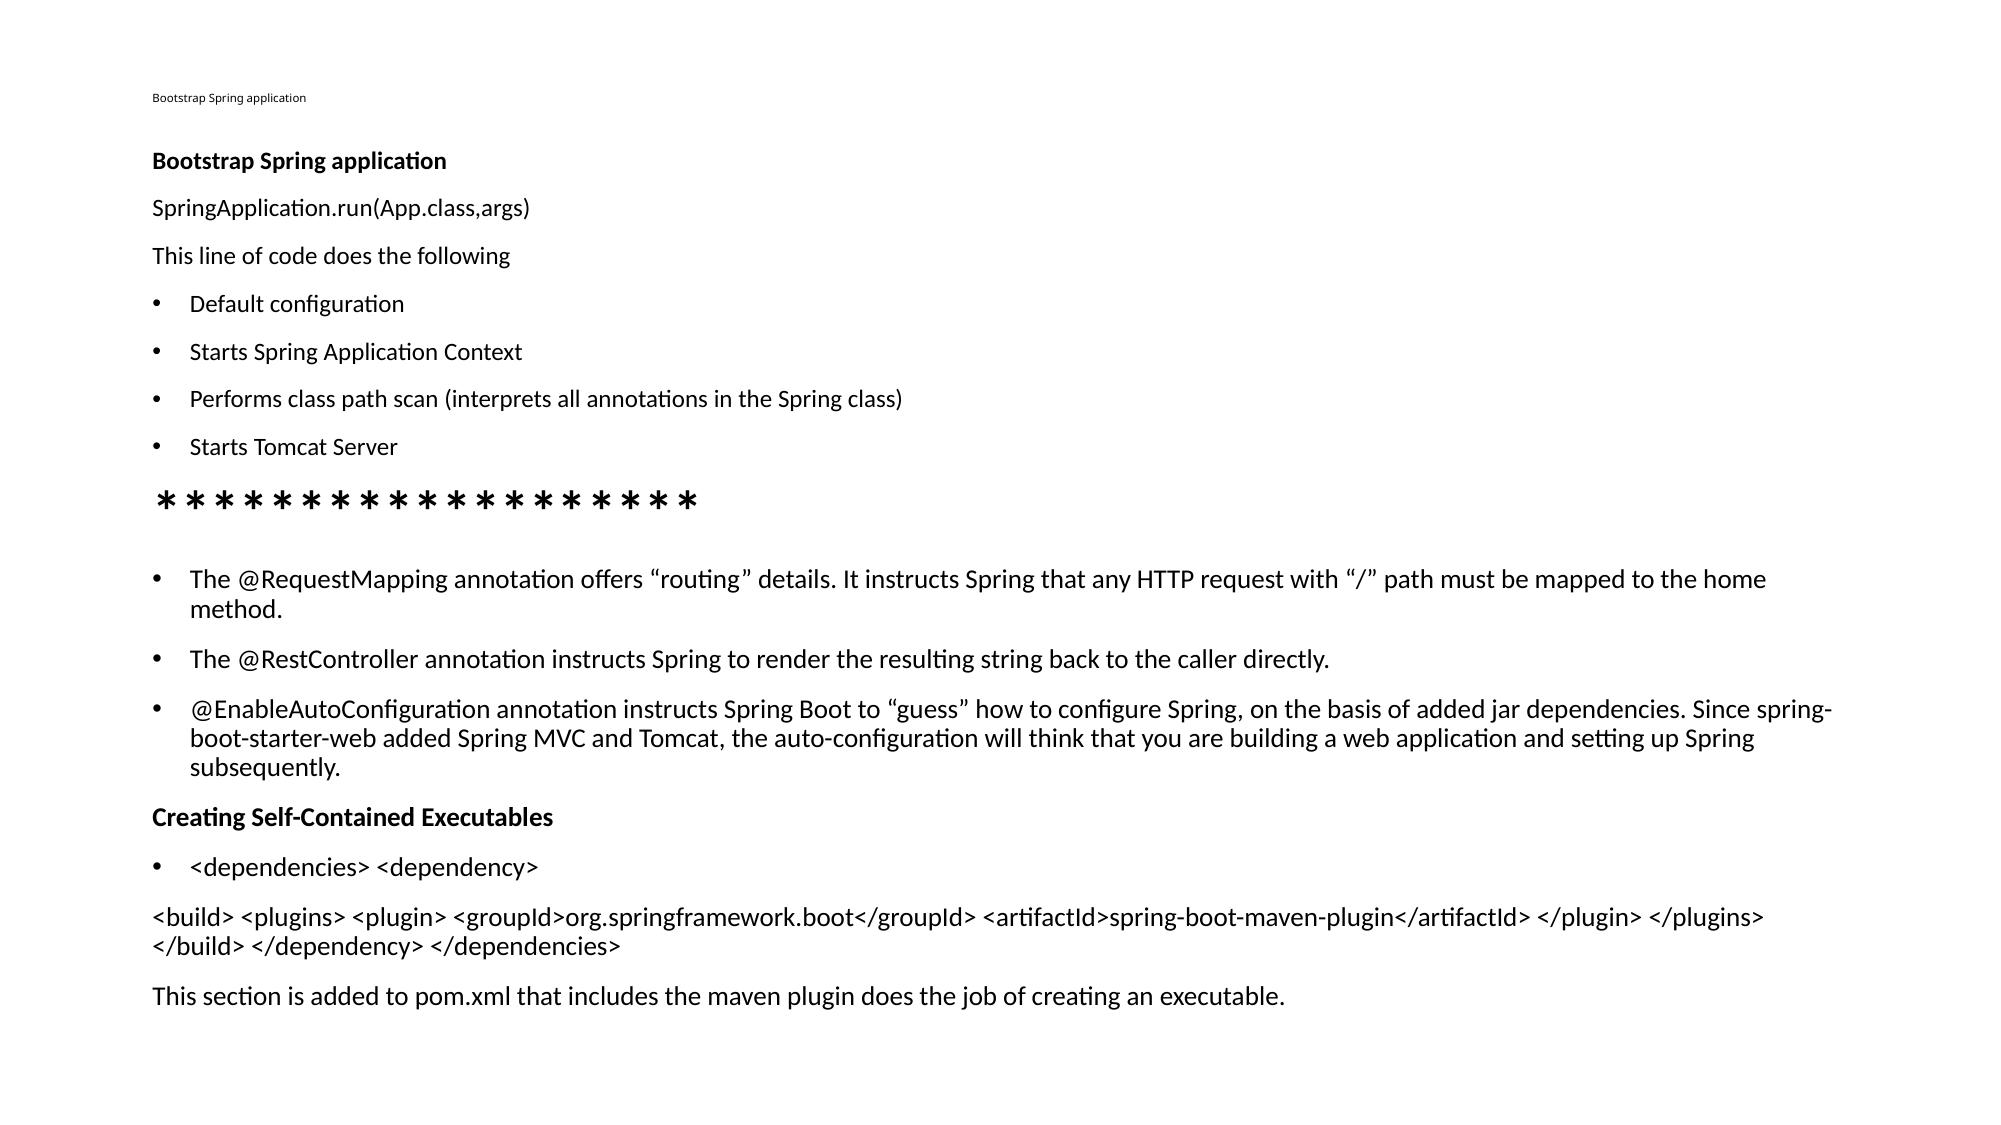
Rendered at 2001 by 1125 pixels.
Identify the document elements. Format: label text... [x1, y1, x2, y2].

list Bootstrap Spring application SpringApplication.run(App.class,args) This line of code does the following Default configuration Starts Spring Application Context Performs class path scan (interprets all annotations in the Spring class) Starts Tomcat Server ******************* The @RequestMapping annotation offers “routing” details. It instructs Spring that any HTTP request with “/” path must be mapped to the home method. The @RestController annotation instructs Spring to render the resulting string back to the caller directly. @EnableAutoConfiguration annotation instructs Spring Boot to “guess” how to configure Spring, on the basis of added jar dependencies. Since spring-boot-starter-web added Spring MVC and Tomcat, the auto-configuration will think that you are building a web application and setting up Spring subsequently. Creating Self-Contained Executables <dependencies> <dependency> <build> <plugins> <plugin> <groupId>org.springframework.boot</groupId> <artifactId>spring-boot-maven-plugin</artifactId> </plugin> </plugins> </build> </dependency> </dependencies> This section is added to pom.xml that includes the maven plugin does the job of creating an executable. [137, 140, 1863, 1098]
title Bootstrap Spring application [137, 59, 1863, 140]
